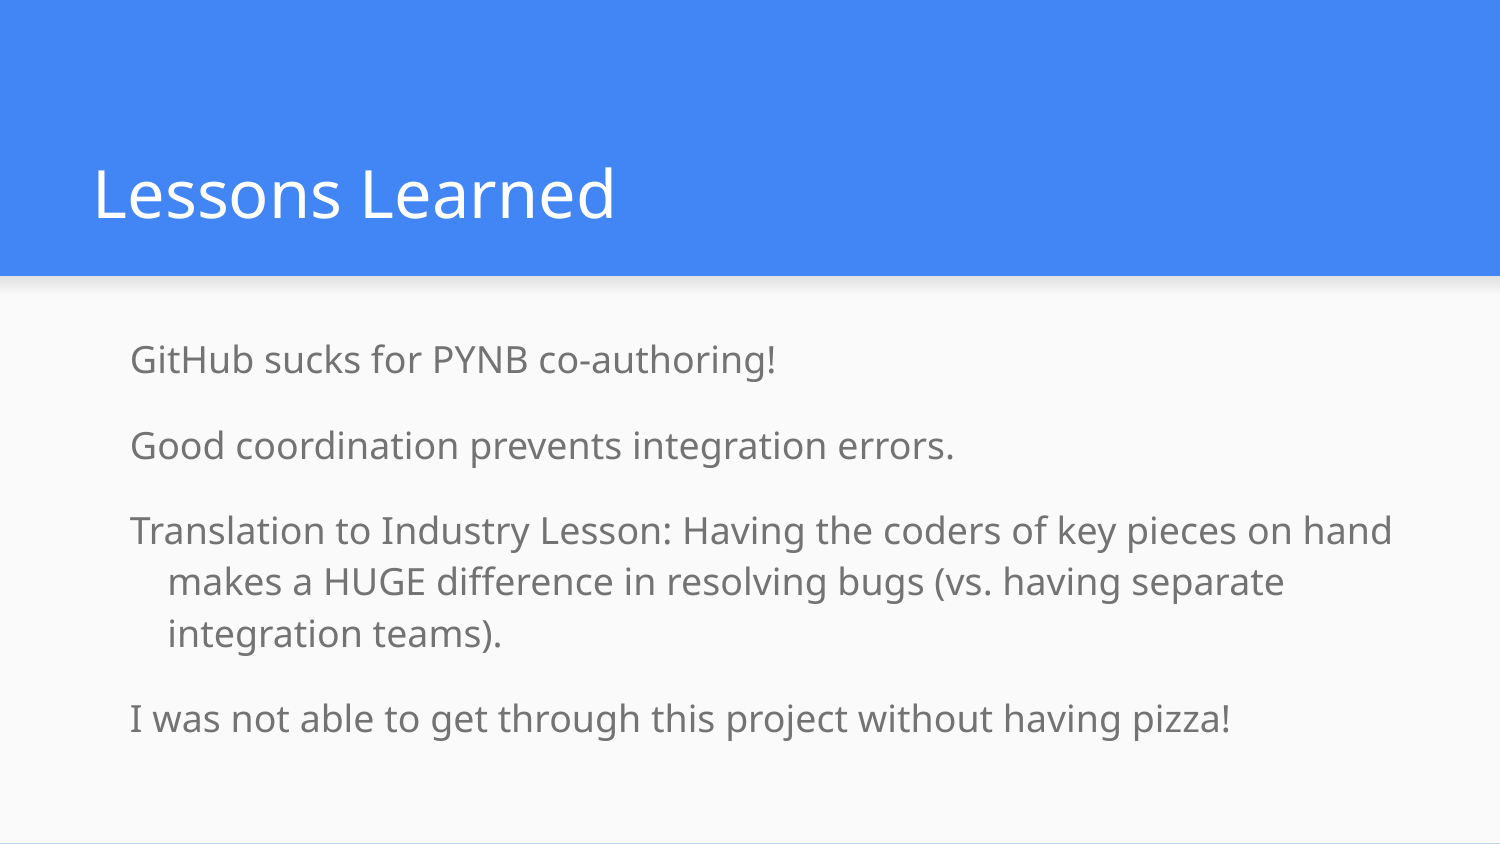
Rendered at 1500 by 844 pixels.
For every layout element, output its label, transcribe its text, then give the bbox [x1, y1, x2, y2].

title Lessons Learned [77, 121, 1427, 248]
list GitHub sucks for PYNB co-authoring! Good coordination prevents integration errors. Translation to Industry Lesson: Having the coders of key pieces on hand makes a HUGE difference in resolving bugs (vs. having separate integration teams). I was not able to get through this project without having pizza! [77, 314, 1427, 760]
